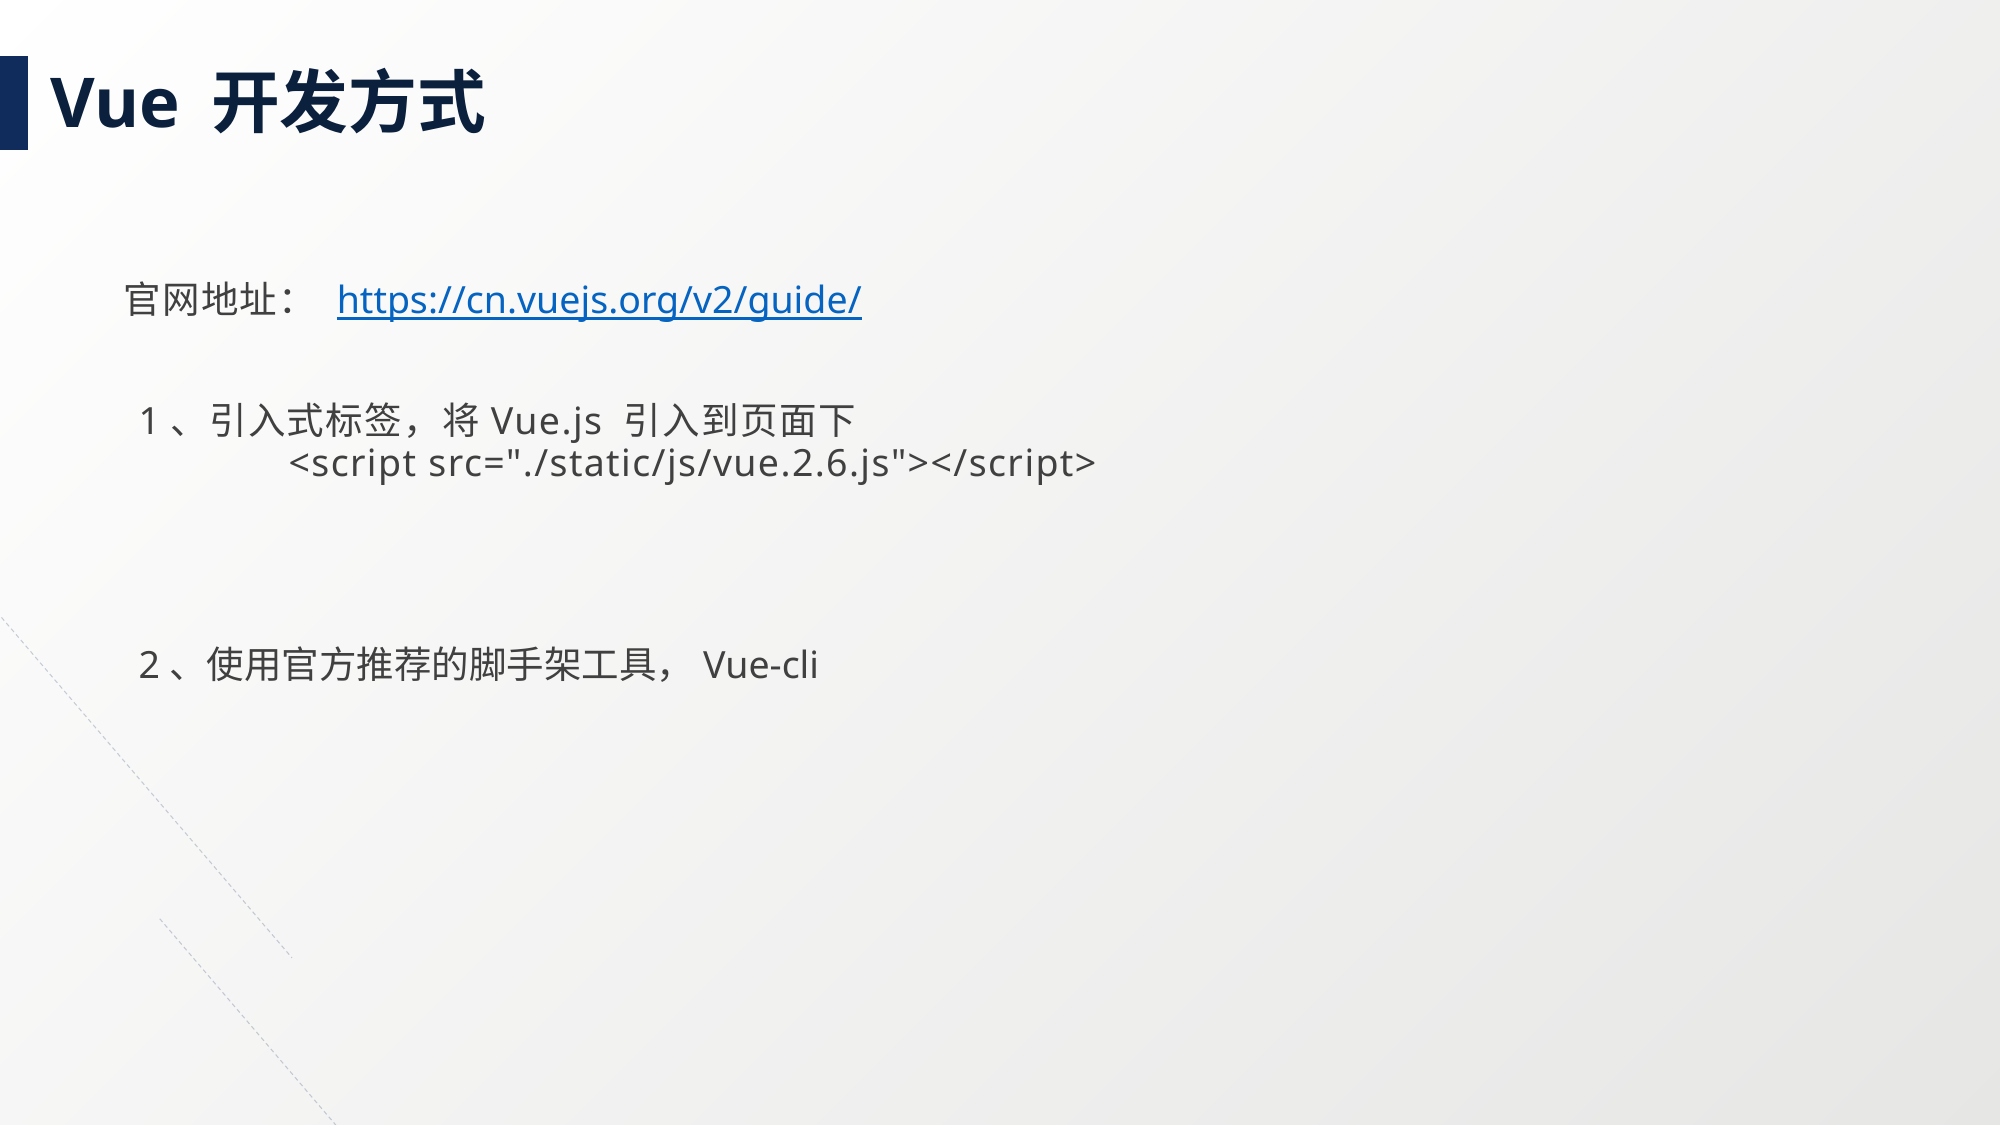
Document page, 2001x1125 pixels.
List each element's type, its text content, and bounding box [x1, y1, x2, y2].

text_box 2、使用官方推荐的脚手架工具，Vue-cli [123, 636, 1817, 694]
text_box 官网地址： https://cn.vuejs.org/v2/guide/ [108, 278, 1834, 335]
title Vue 开发方式 [35, 59, 1761, 150]
text_box 1、引入式标签，将Vue.js 引入到页面下 <script src="./static/js/vue.2.6.js"></script> [123, 393, 1902, 492]
